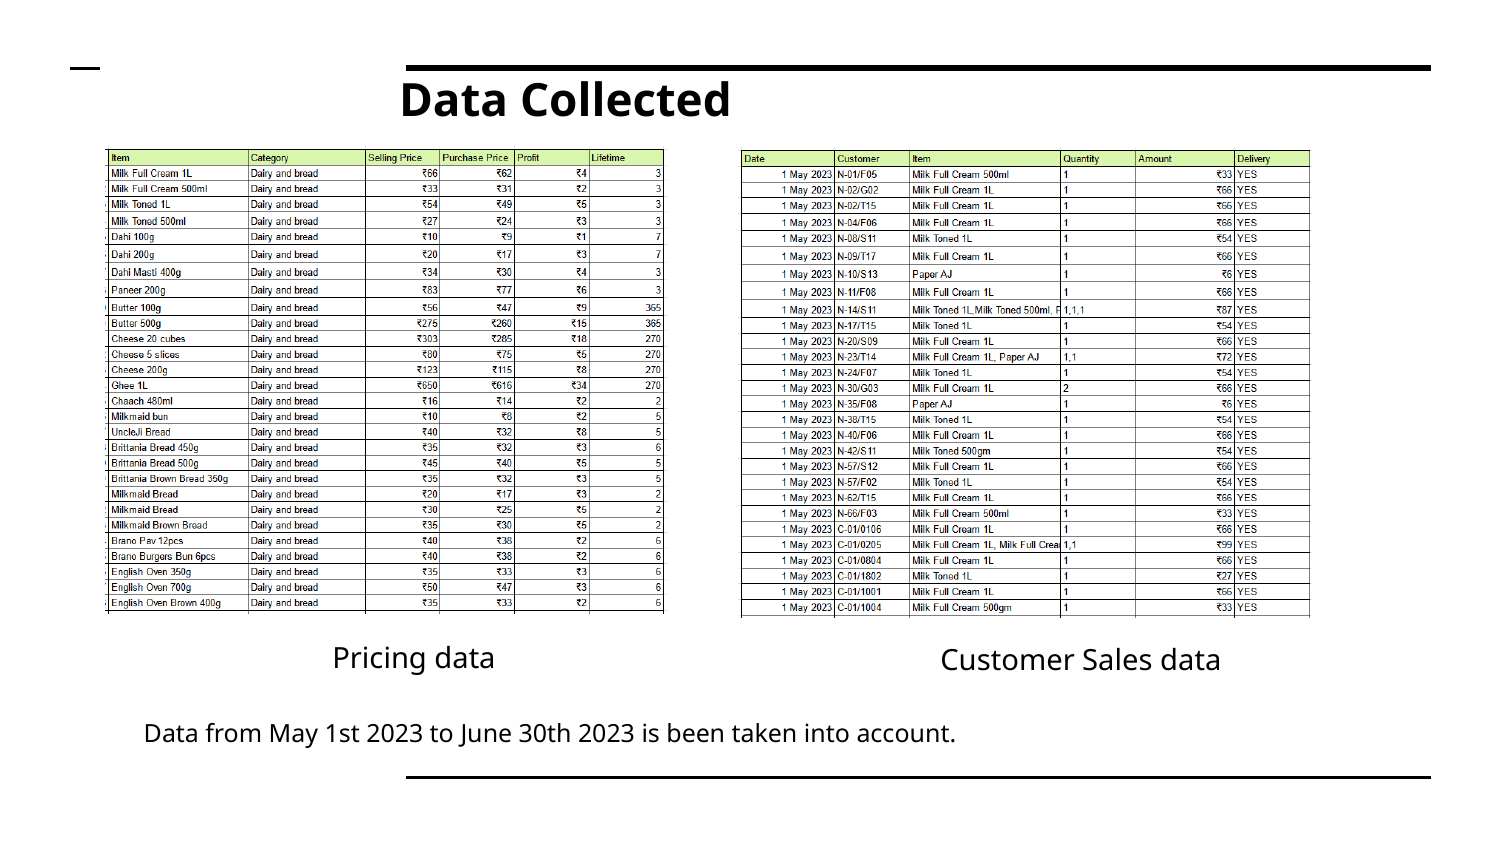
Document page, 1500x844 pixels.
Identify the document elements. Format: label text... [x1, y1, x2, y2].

title Data Collected [384, 55, 1422, 147]
picture [737, 147, 1313, 618]
text_box [167, 745, 1180, 812]
text_box Data from May 1st 2023 to June 30th 2023 is been taken into account. [128, 702, 1142, 762]
text_box Customer Sales data [925, 626, 1274, 692]
list Pricing data [167, 627, 606, 688]
picture [105, 146, 669, 614]
